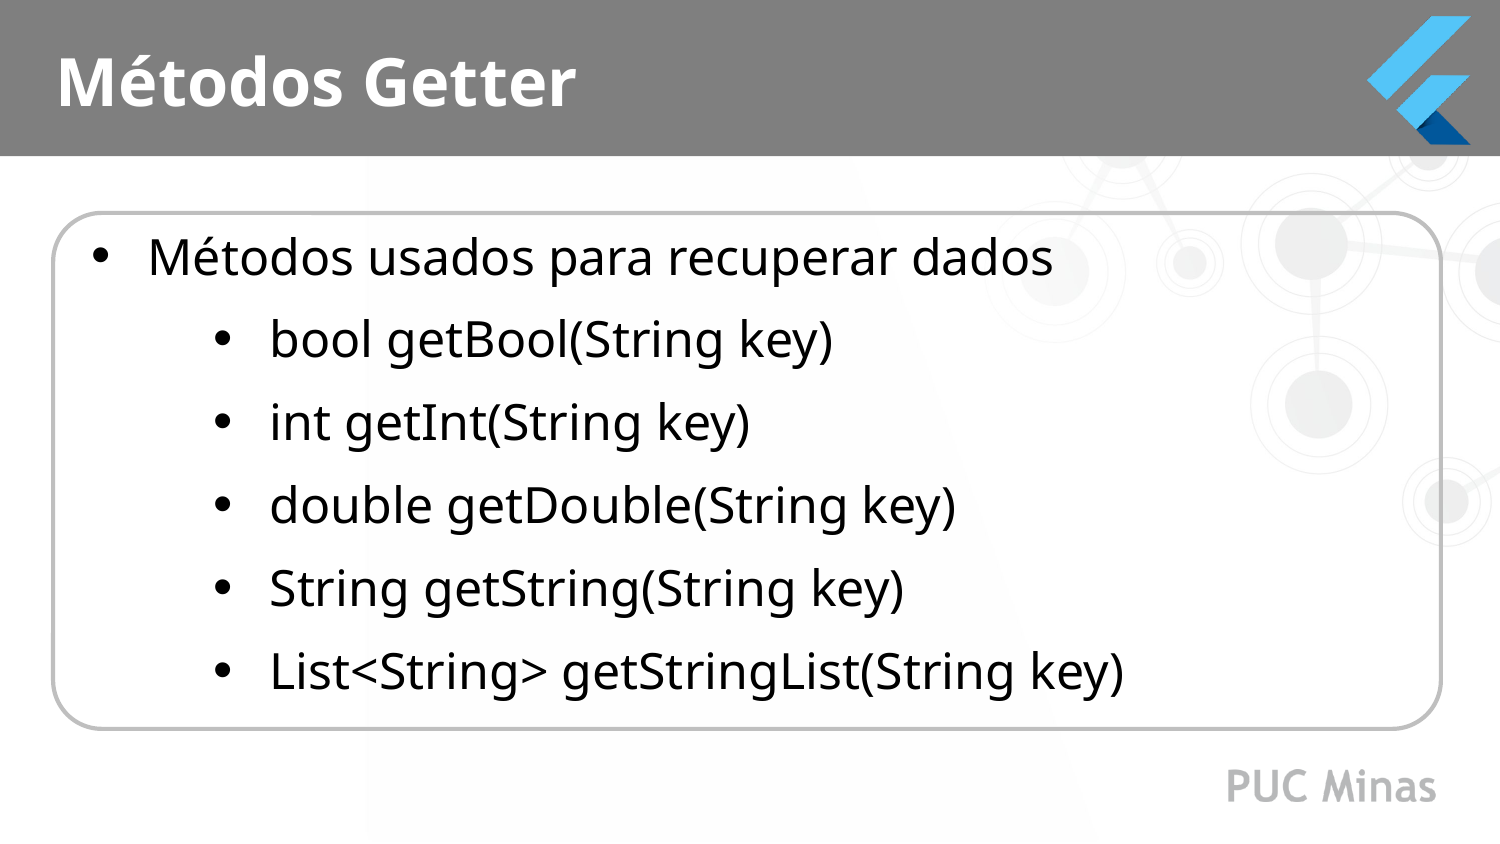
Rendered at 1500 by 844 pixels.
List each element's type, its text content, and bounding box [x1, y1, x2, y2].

text_box [50, 210, 1443, 731]
picture [0, 0, 1500, 844]
text_box Métodos usados para recuperar dados bool getBool(String key) int getInt(String key) double getDouble(String key) String getString(String key) List<String> getStringList(String key) [76, 206, 1459, 707]
text_box [0, 0, 1358, 158]
text_box Métodos Getter [41, 31, 1081, 127]
